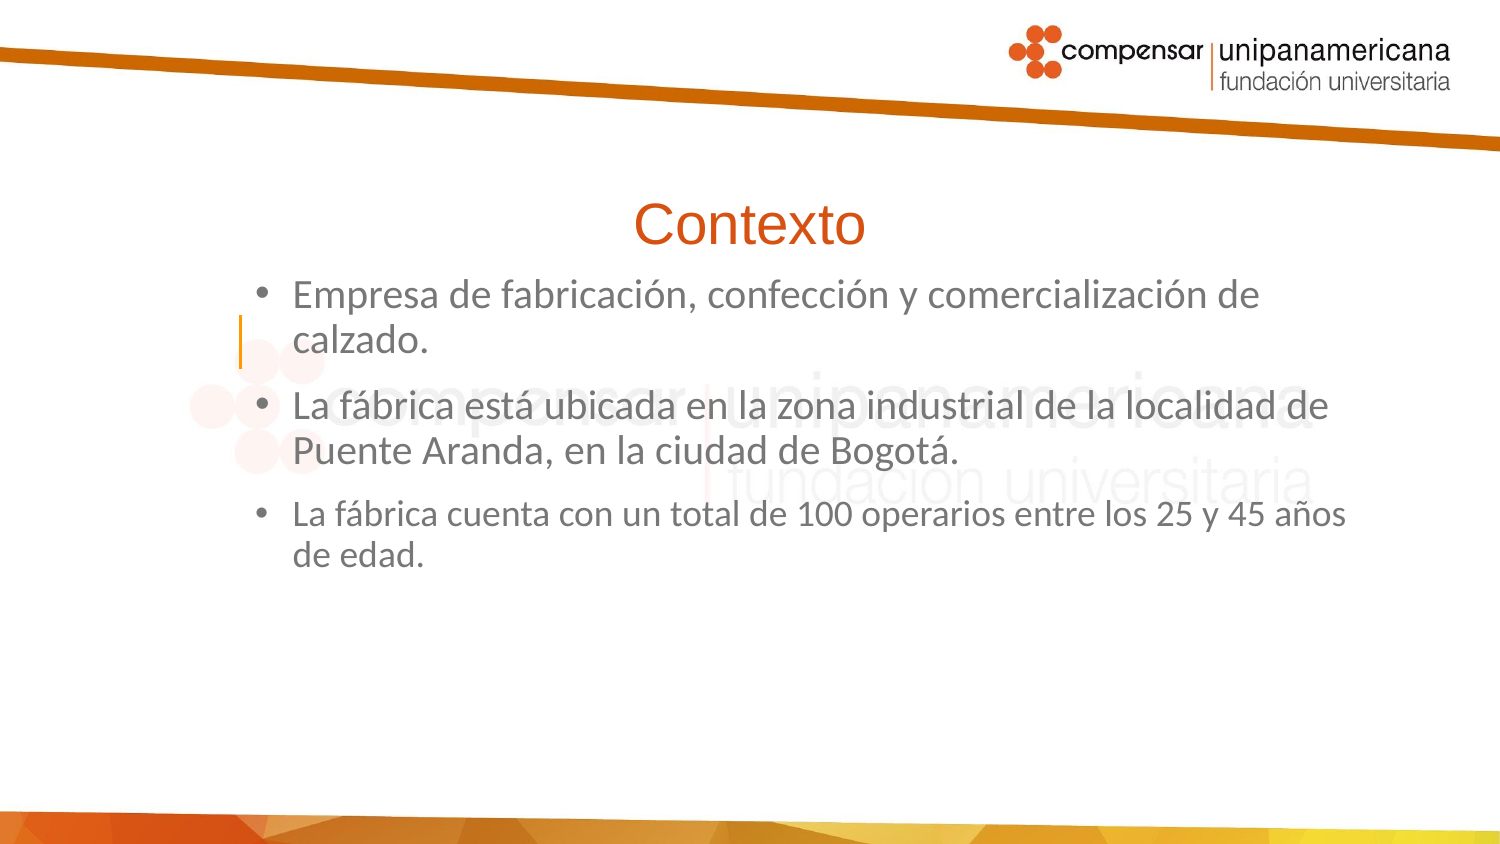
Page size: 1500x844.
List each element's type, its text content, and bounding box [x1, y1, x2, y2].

picture [0, 265, 1500, 844]
picture [0, 0, 1500, 171]
text_box Empresa de fabricación, confección y comercialización de calzado. La fábrica está ubicada en la zona industrial de la localidad de Puente Aranda, en la ciudad de Bogotá. La fábrica cuenta con un total de 100 operarios entre los 25 y 45 años de edad. [240, 264, 1407, 803]
title Contexto [0, 171, 1500, 265]
